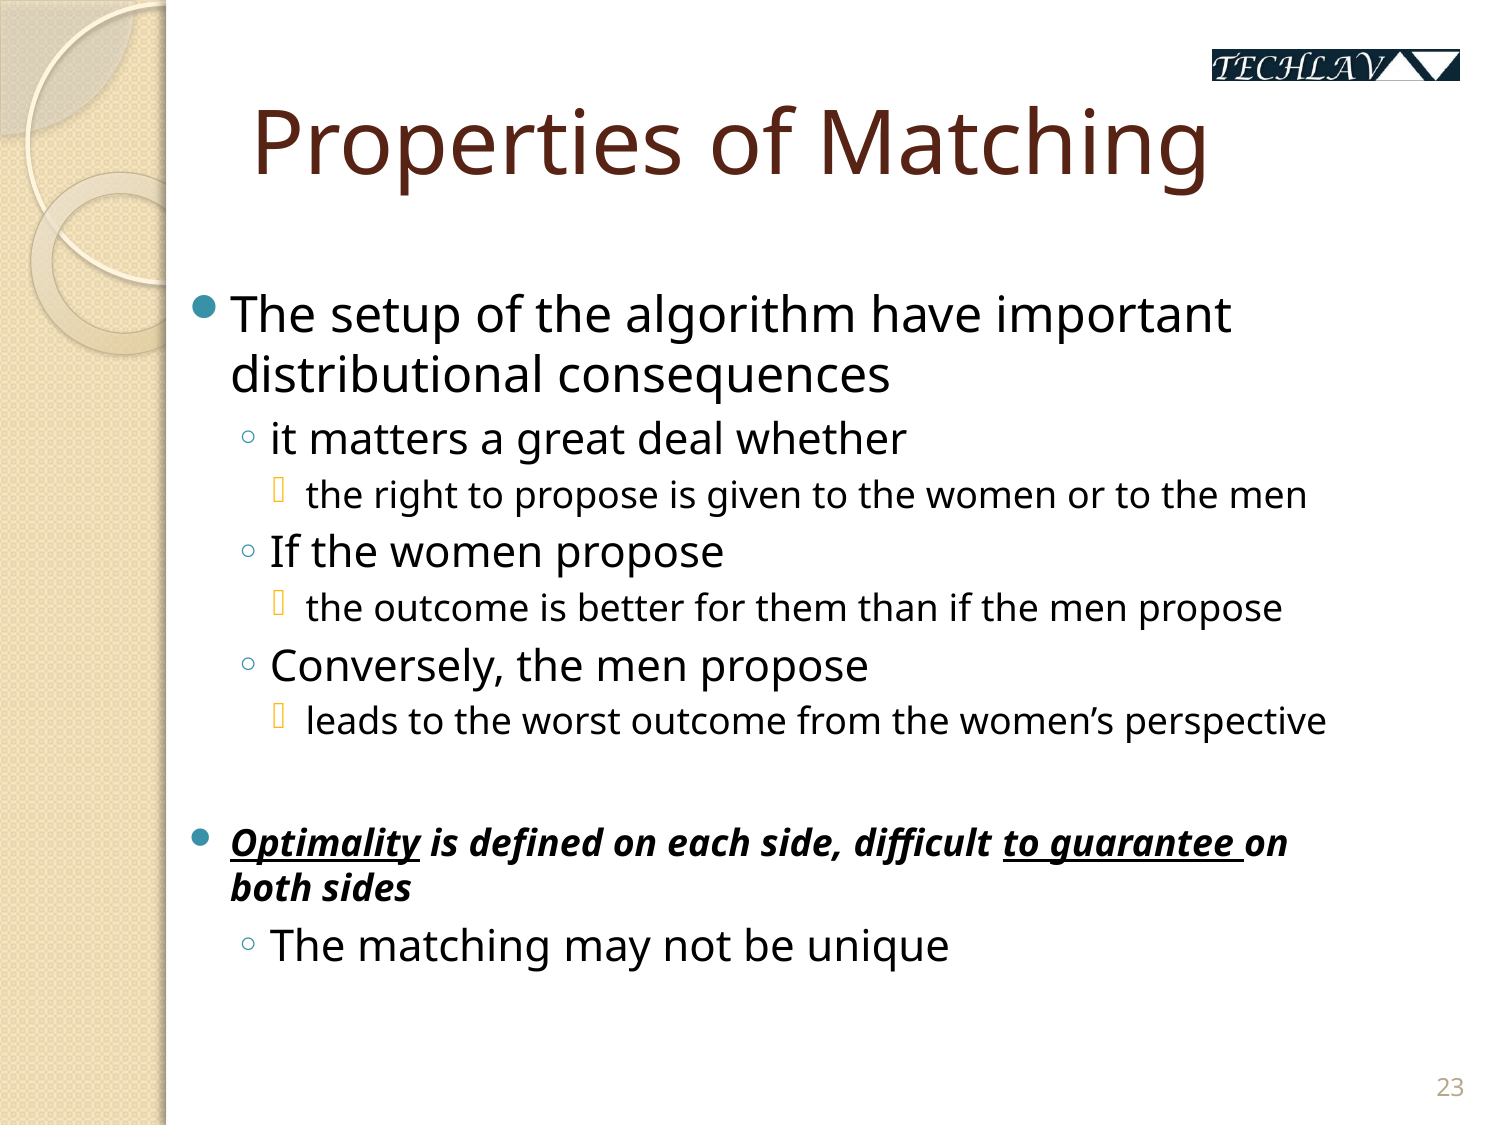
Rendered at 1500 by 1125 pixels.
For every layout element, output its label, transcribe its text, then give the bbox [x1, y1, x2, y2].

title Properties of Matching [235, 45, 1466, 233]
slide_number 23 [1413, 1034, 1488, 1113]
list The setup of the algorithm have important distributional consequences it matters a great deal whether the right to propose is given to the women or to the men If the women propose the outcome is better for them than if the men propose Conversely, the men propose leads to the worst outcome from the women’s perspective Optimality is defined on each side, difficult to guarantee on both sides The matching may not be unique [162, 275, 1346, 1013]
